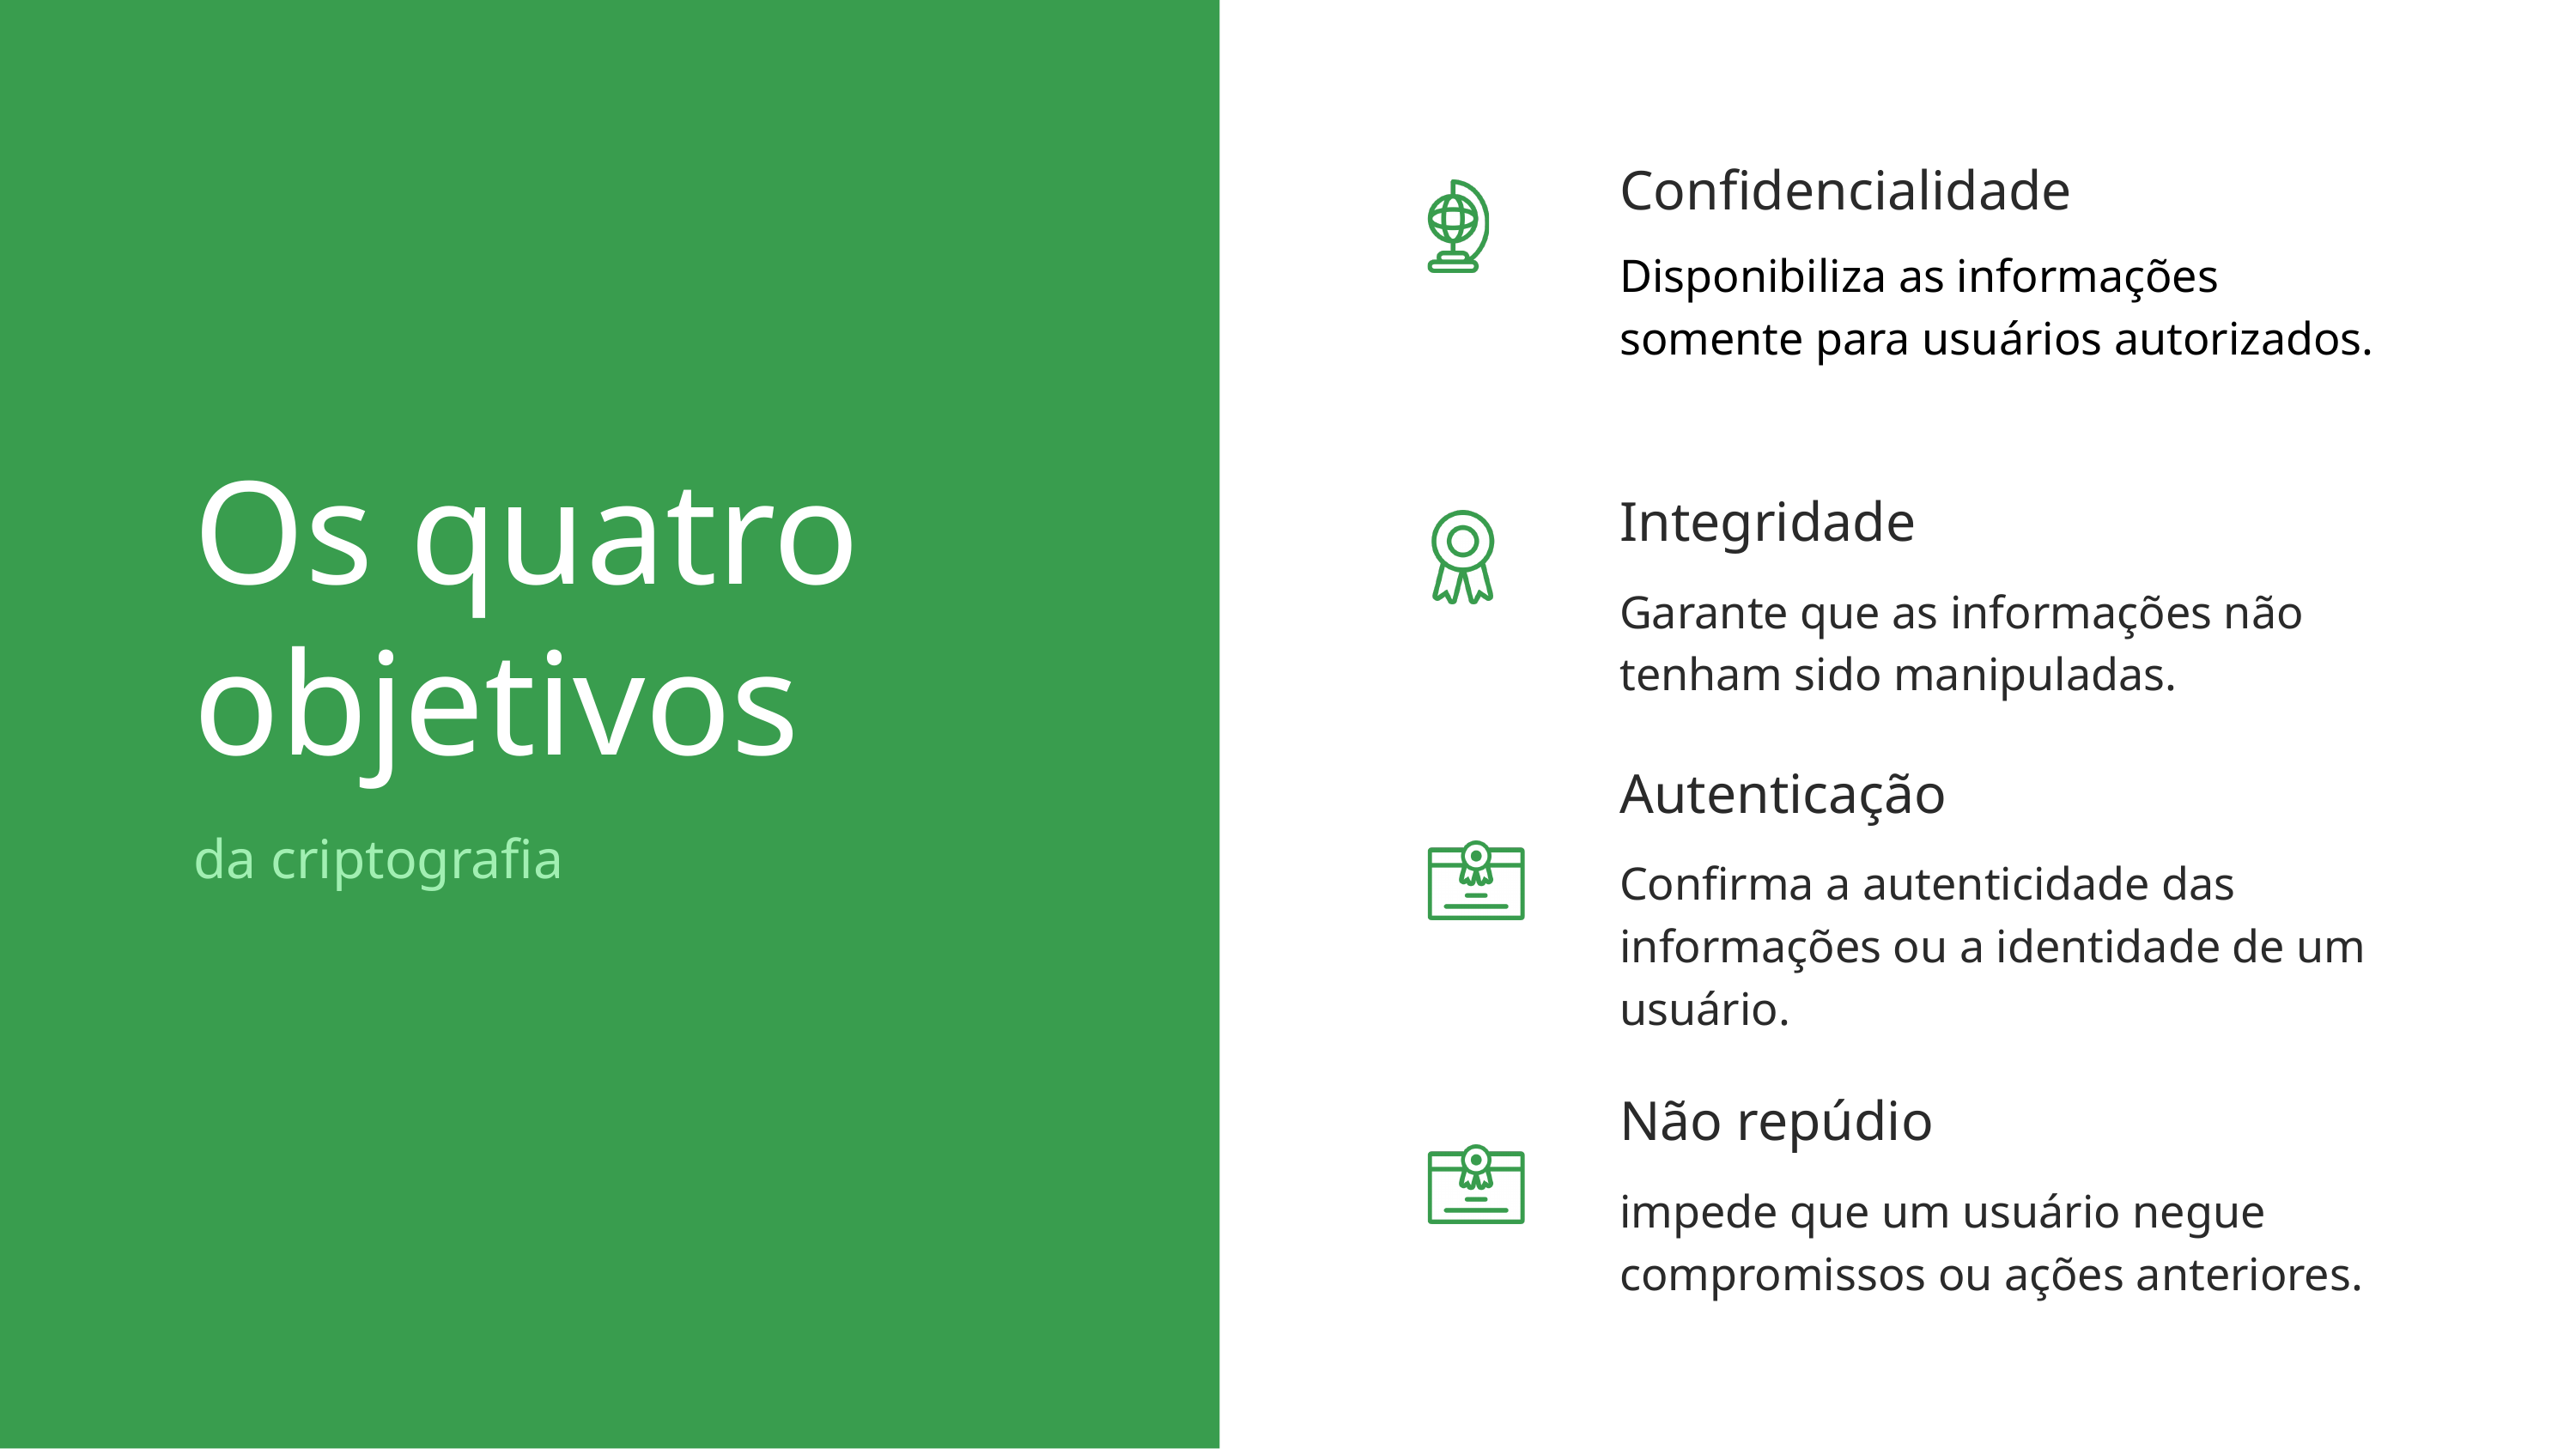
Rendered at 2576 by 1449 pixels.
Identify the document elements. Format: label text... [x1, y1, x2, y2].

text_box [1427, 1144, 1525, 1224]
text_box Os quatro objetivos [193, 440, 1026, 784]
text_box [0, 0, 1220, 1449]
text_box [1427, 179, 1490, 274]
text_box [1619, 487, 2384, 702]
text_box [1427, 840, 1525, 920]
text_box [1619, 759, 2384, 1028]
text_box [1619, 156, 2384, 297]
text_box da criptografia [193, 824, 1026, 889]
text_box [1619, 1086, 2384, 1294]
text_box [1427, 510, 1498, 604]
text_box Disponibiliza as informações somente para usuários autorizados. [1619, 302, 2383, 364]
